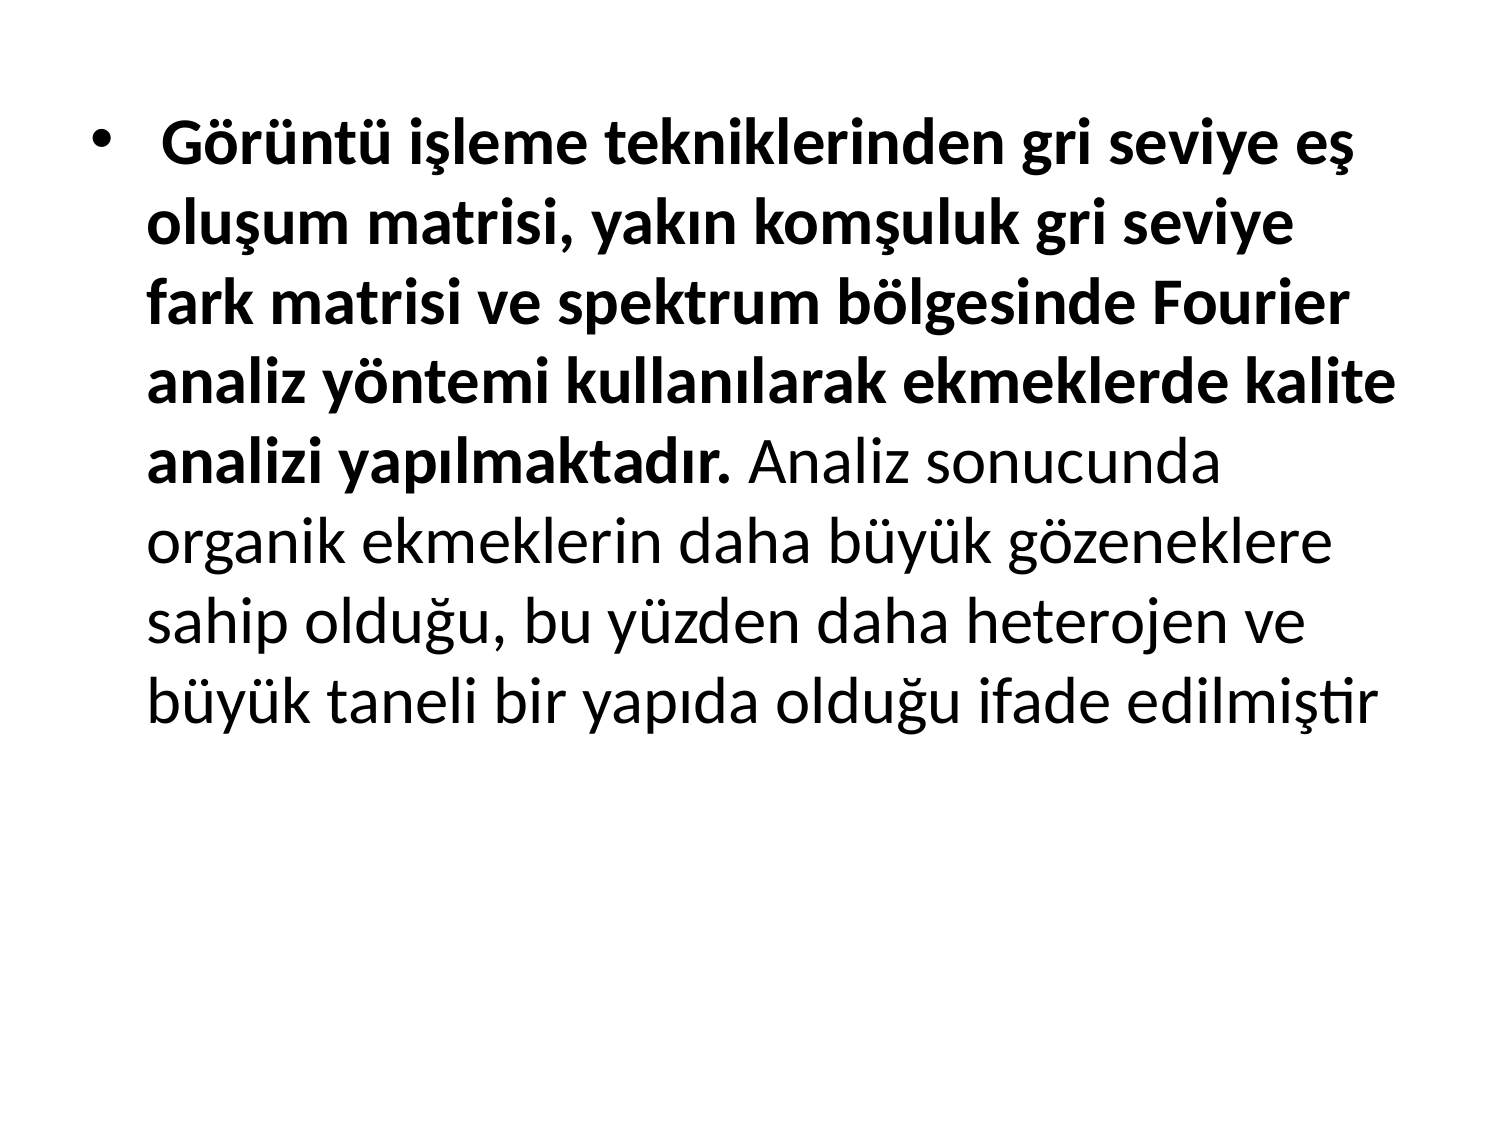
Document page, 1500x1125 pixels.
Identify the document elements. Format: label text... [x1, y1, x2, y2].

list Görüntü işleme tekniklerinden gri seviye eş oluşum matrisi, yakın komşuluk gri seviye fark matrisi ve spektrum bölgesinde Fourier analiz yöntemi kullanılarak ekmeklerde kalite analizi yapılmaktadır. Analiz sonucunda organik ekmeklerin daha büyük gözeneklere sahip olduğu, bu yüzden daha heterojen ve büyük taneli bir yapıda olduğu ifade edilmiştir [75, 90, 1425, 1005]
